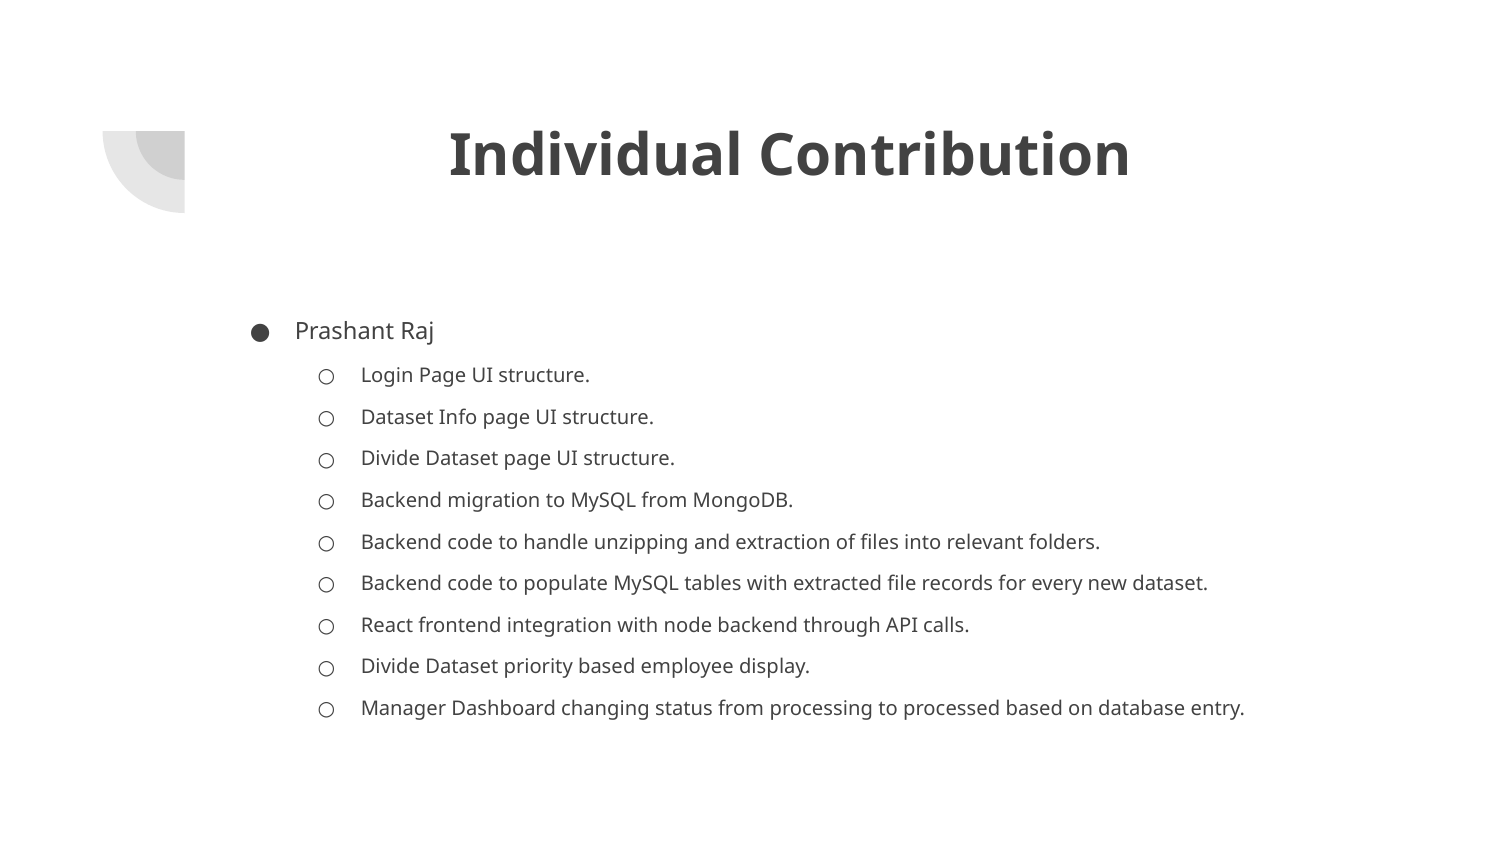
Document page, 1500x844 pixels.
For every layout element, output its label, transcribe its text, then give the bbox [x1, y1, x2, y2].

list Prashant Raj Login Page UI structure. Dataset Info page UI structure. Divide Dataset page UI structure. Backend migration to MySQL from MongoDB. Backend code to handle unzipping and extraction of files into relevant folders. Backend code to populate MySQL tables with extracted file records for every new dataset. React frontend integration with node backend through API calls. Divide Dataset priority based employee display. Manager Dashboard changing status from processing to processed based on database entry. [213, 283, 1368, 741]
title Individual Contribution [213, 98, 1368, 263]
